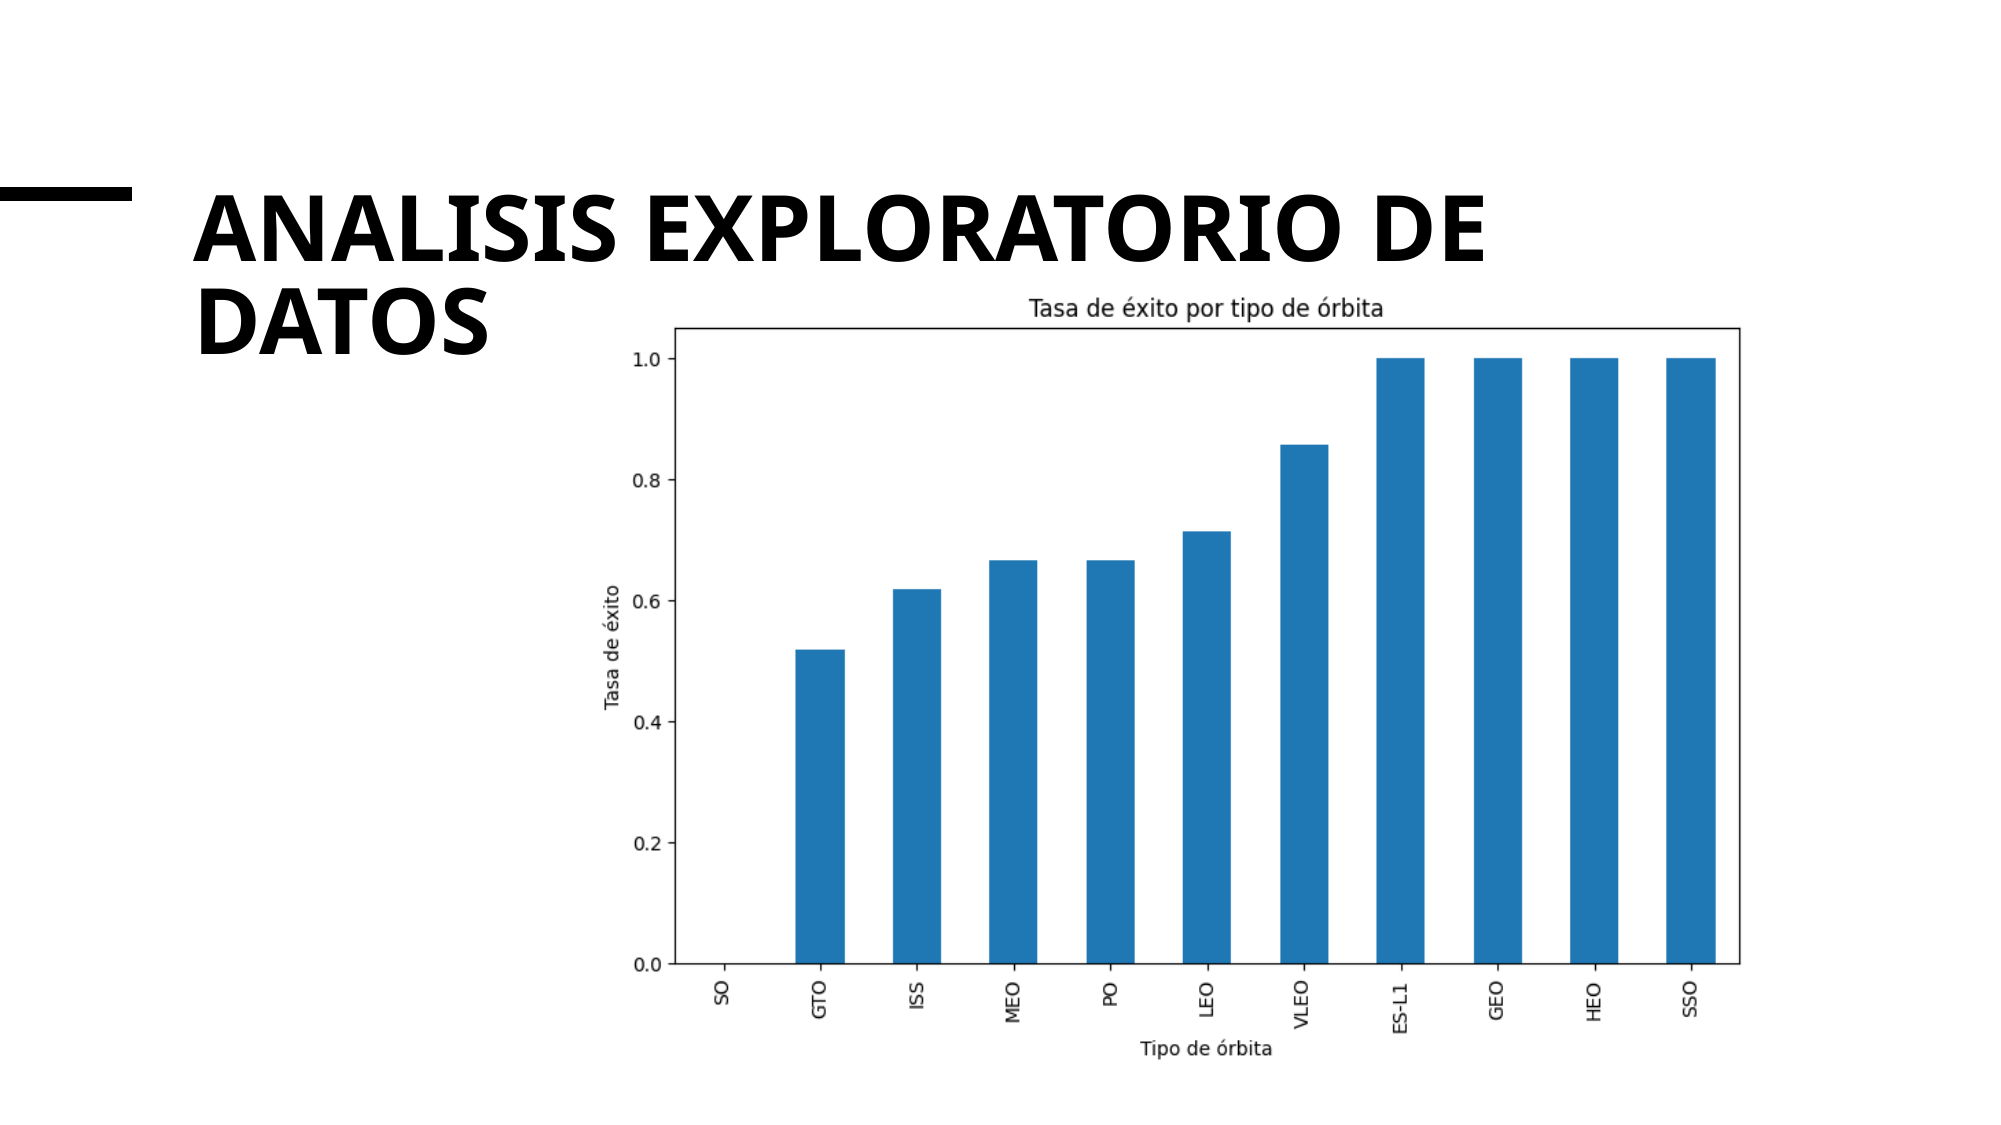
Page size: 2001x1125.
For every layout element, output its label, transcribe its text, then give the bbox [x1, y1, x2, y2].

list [591, 284, 1753, 1072]
title ANALISIS EXPLORATORIO DE DATOS [178, 178, 1807, 392]
